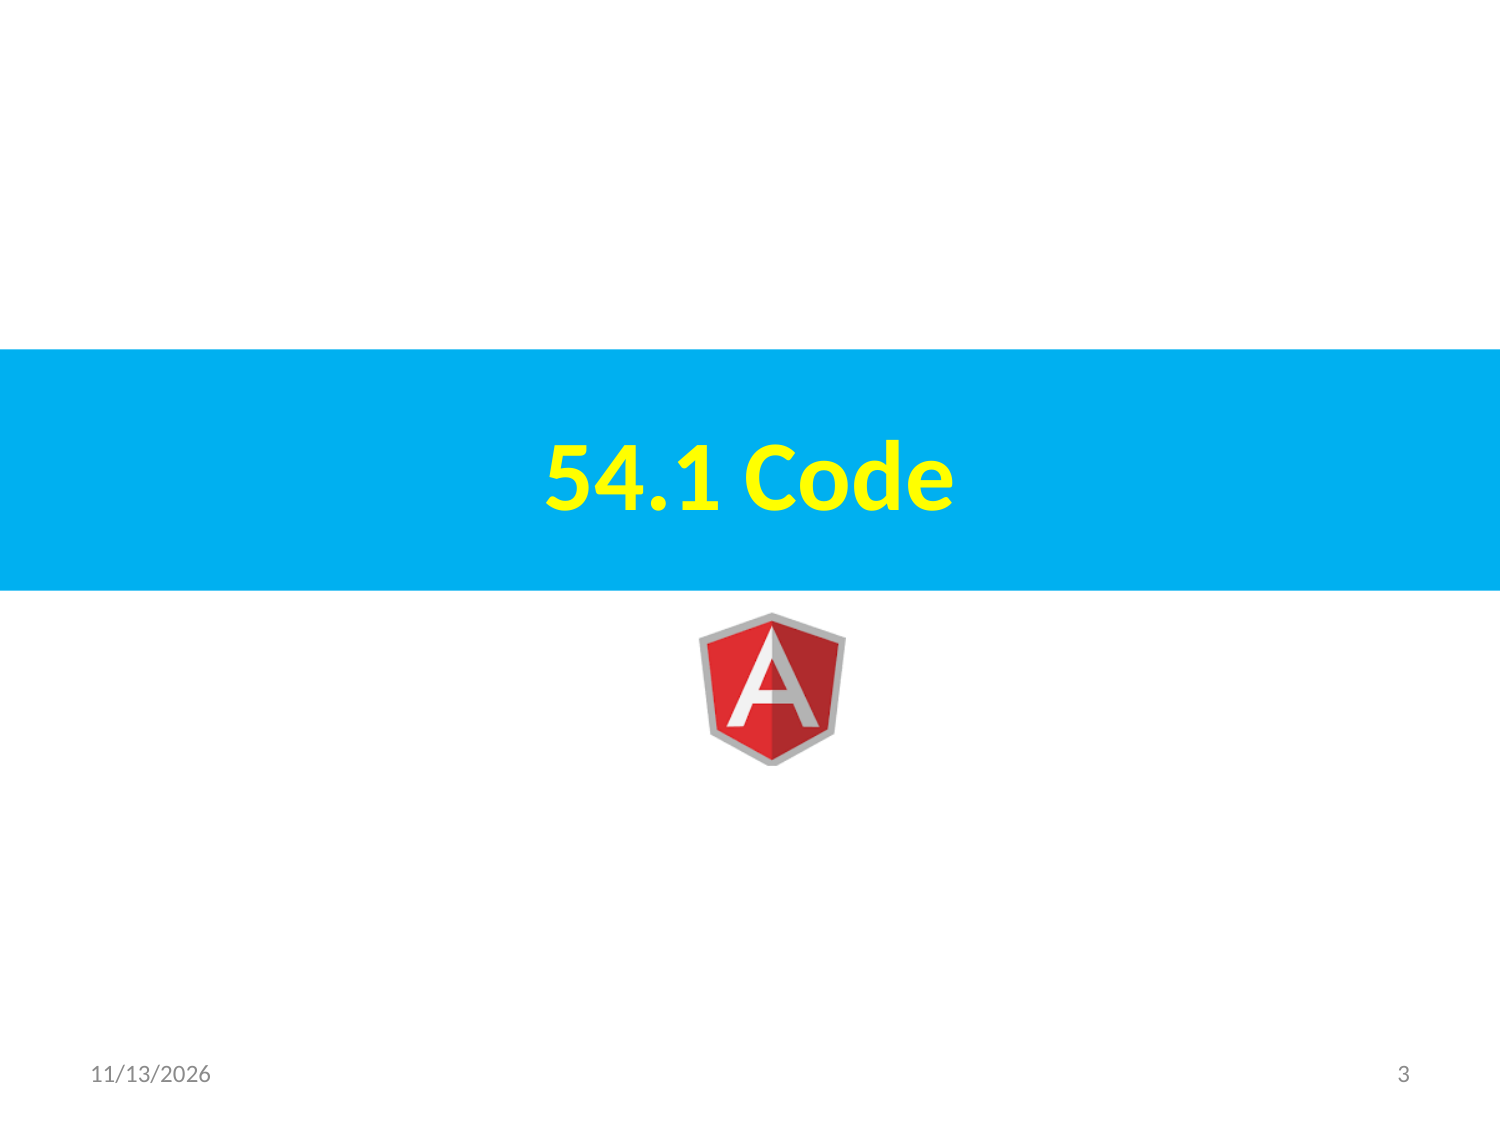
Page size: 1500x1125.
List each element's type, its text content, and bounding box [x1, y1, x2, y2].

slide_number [75, 1042, 425, 1103]
slide_number 3 [1074, 1042, 1425, 1103]
title 54.1 Code [0, 349, 1500, 591]
picture [694, 609, 846, 771]
